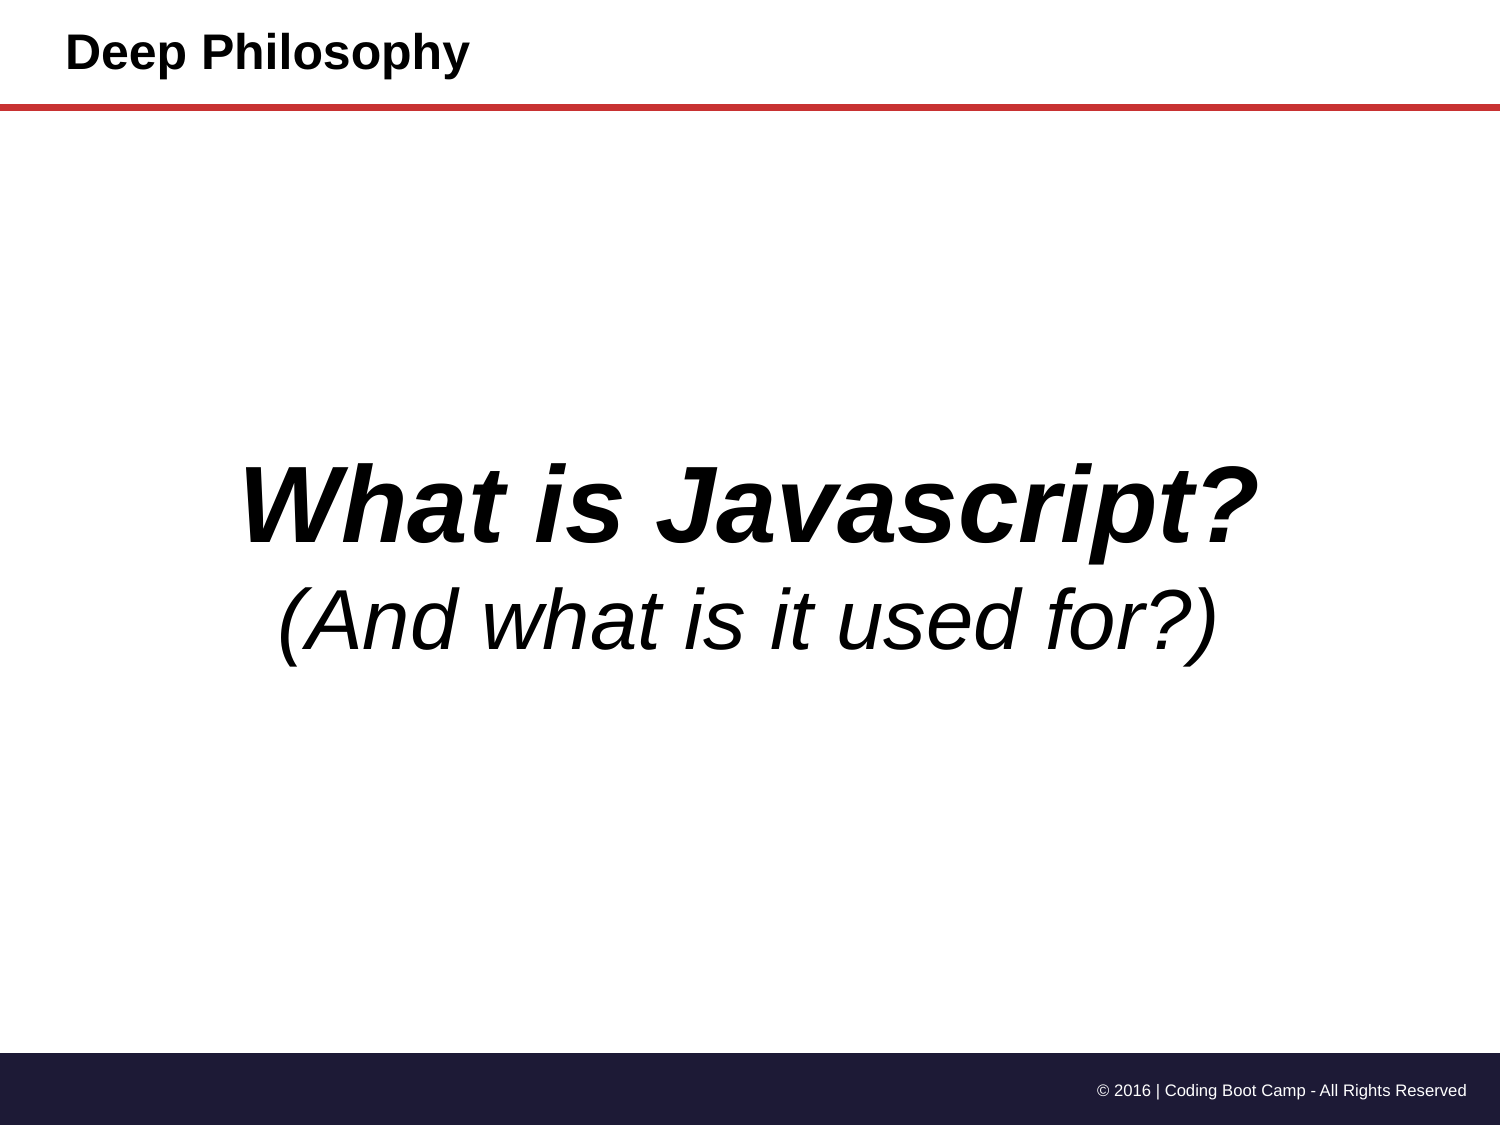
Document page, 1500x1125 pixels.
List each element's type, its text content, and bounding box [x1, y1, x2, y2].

text_box What is Javascript? (And what is it used for?) [50, 425, 1450, 675]
title Deep Philosophy [50, 0, 948, 108]
